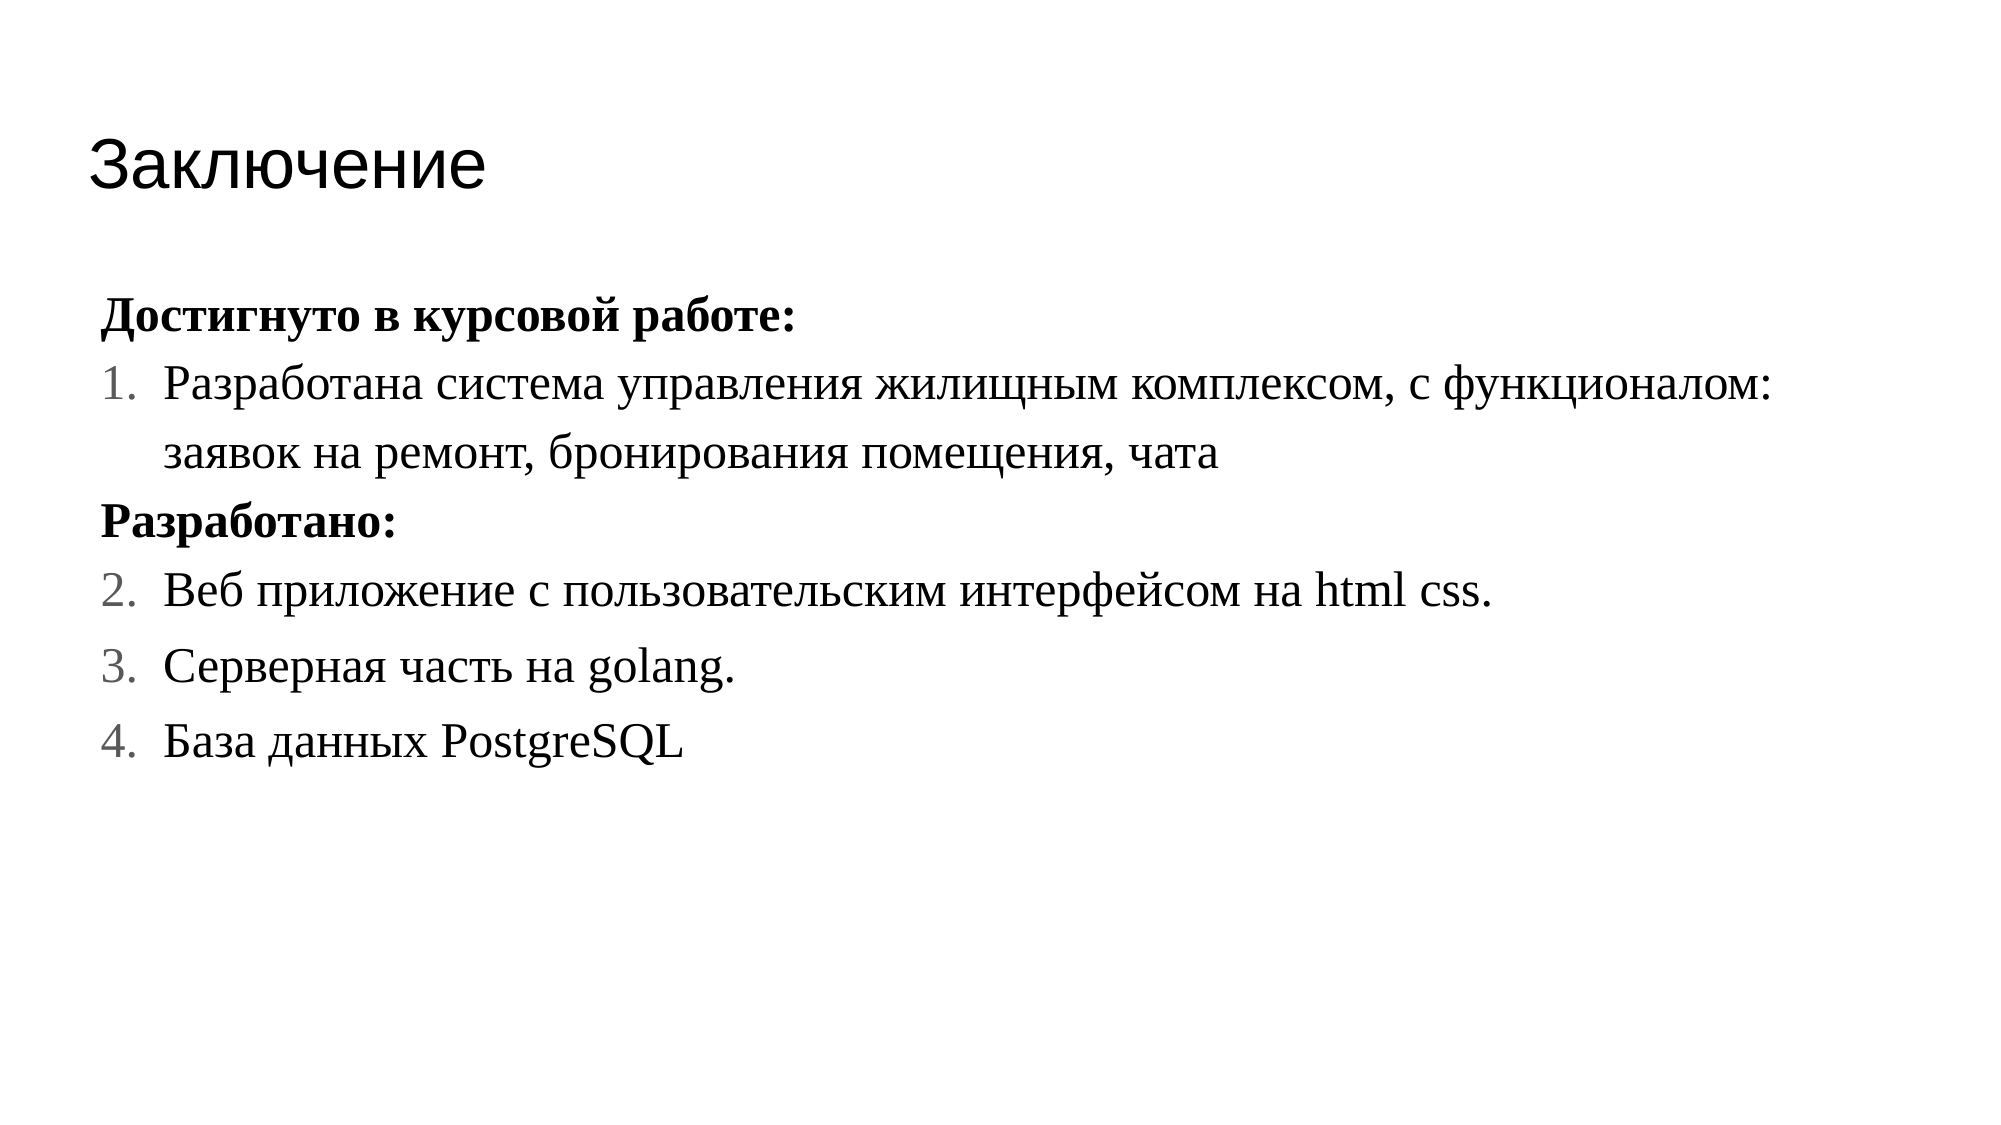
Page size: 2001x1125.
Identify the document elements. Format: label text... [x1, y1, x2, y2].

list Достигнуто в курсовой работе: Разработана система управления жилищным комплексом, с функционалом: заявок на ремонт, бронирования помещения, чата Разработано: Веб приложение с пользовательским интерфейсом на html css. Серверная часть на golang. База данных PostgreSQL [68, 252, 1932, 1000]
title Заключение [68, 97, 1932, 223]
